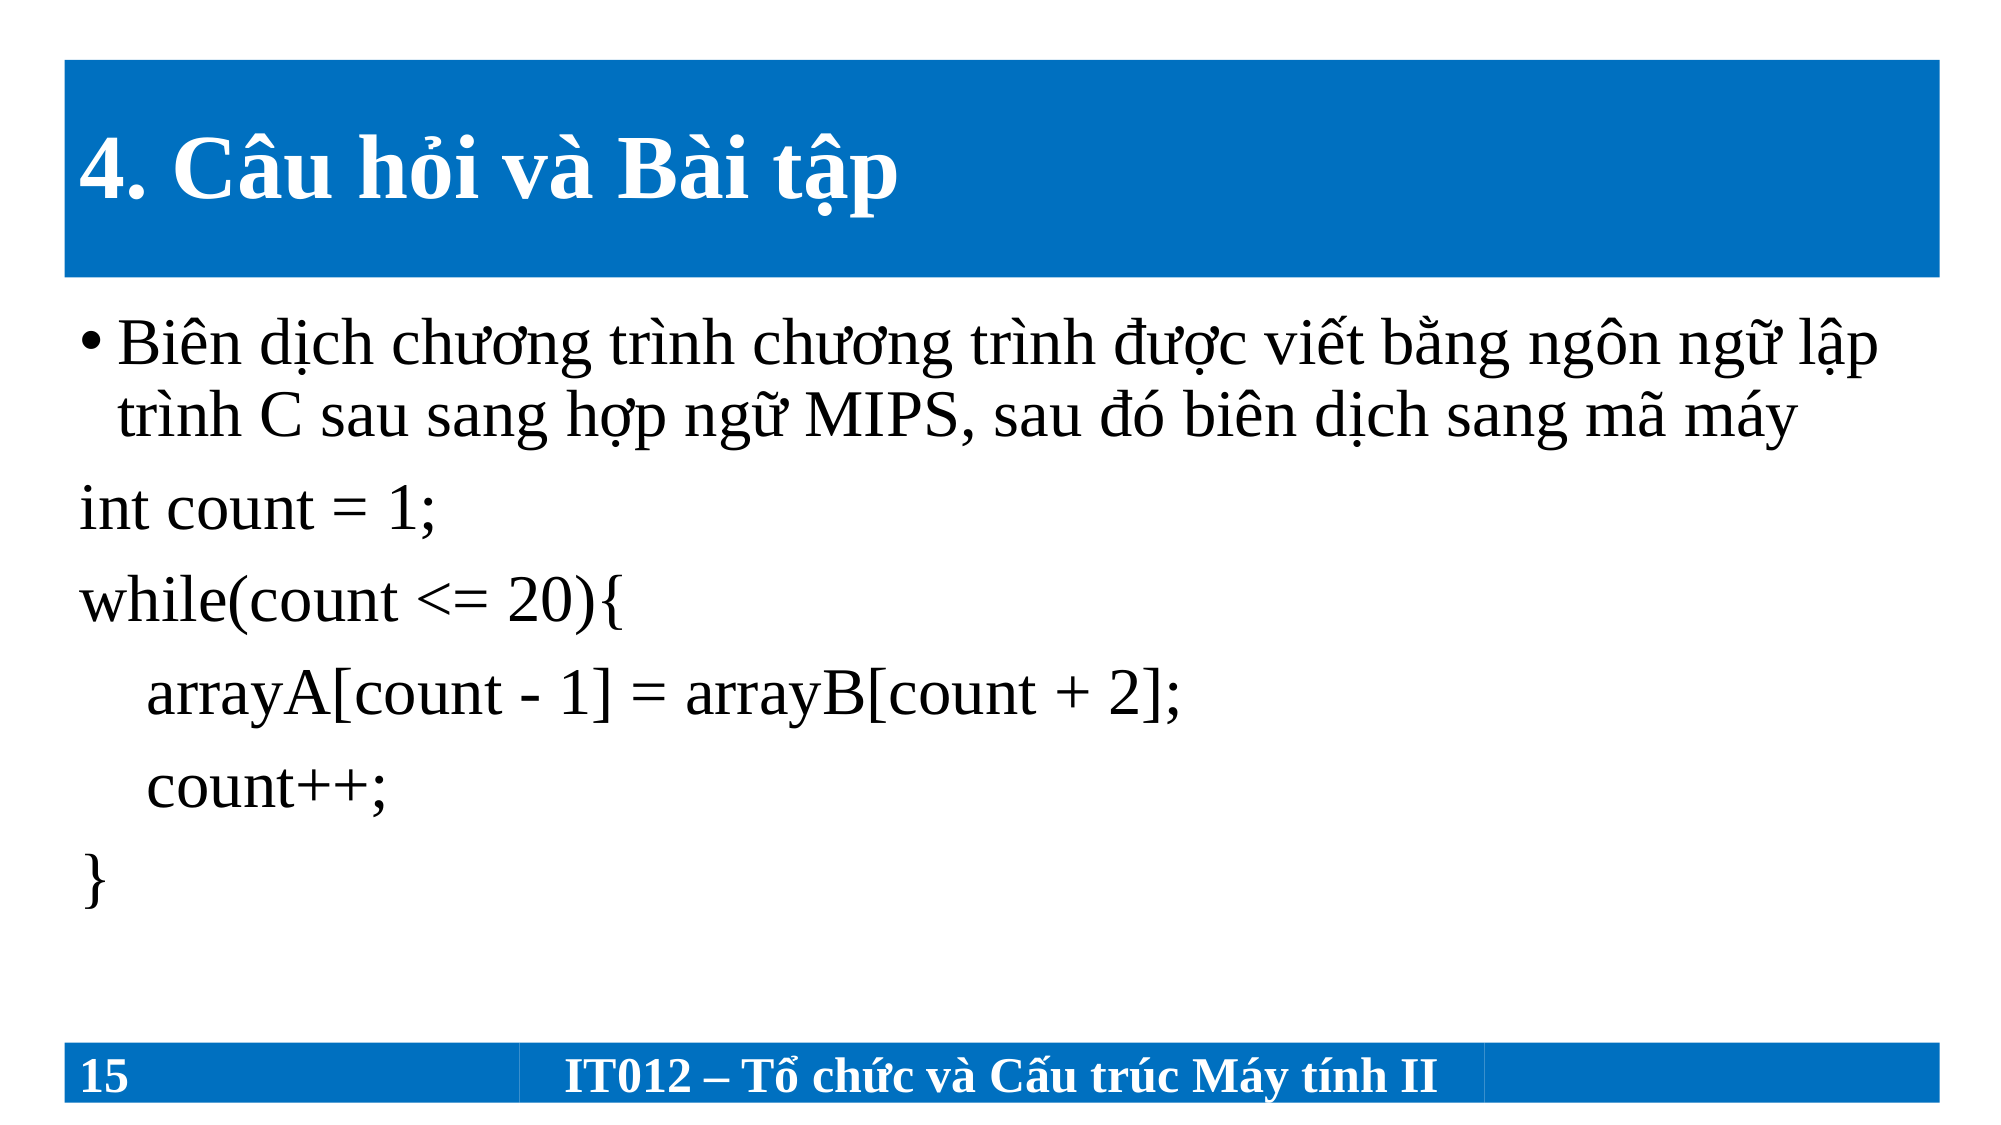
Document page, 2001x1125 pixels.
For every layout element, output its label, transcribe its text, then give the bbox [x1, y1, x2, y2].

slide_number 15 [64, 1042, 520, 1103]
list Biên dịch chương trình chương trình được viết bằng ngôn ngữ lập trình C sau sang hợp ngữ MIPS, sau đó biên dịch sang mã máy int count = 1; while(count <= 20){ arrayA[count - 1] = arrayB[count + 2]; count++; } [64, 299, 1940, 1014]
title 4. Câu hỏi và Bài tập [64, 59, 1940, 278]
